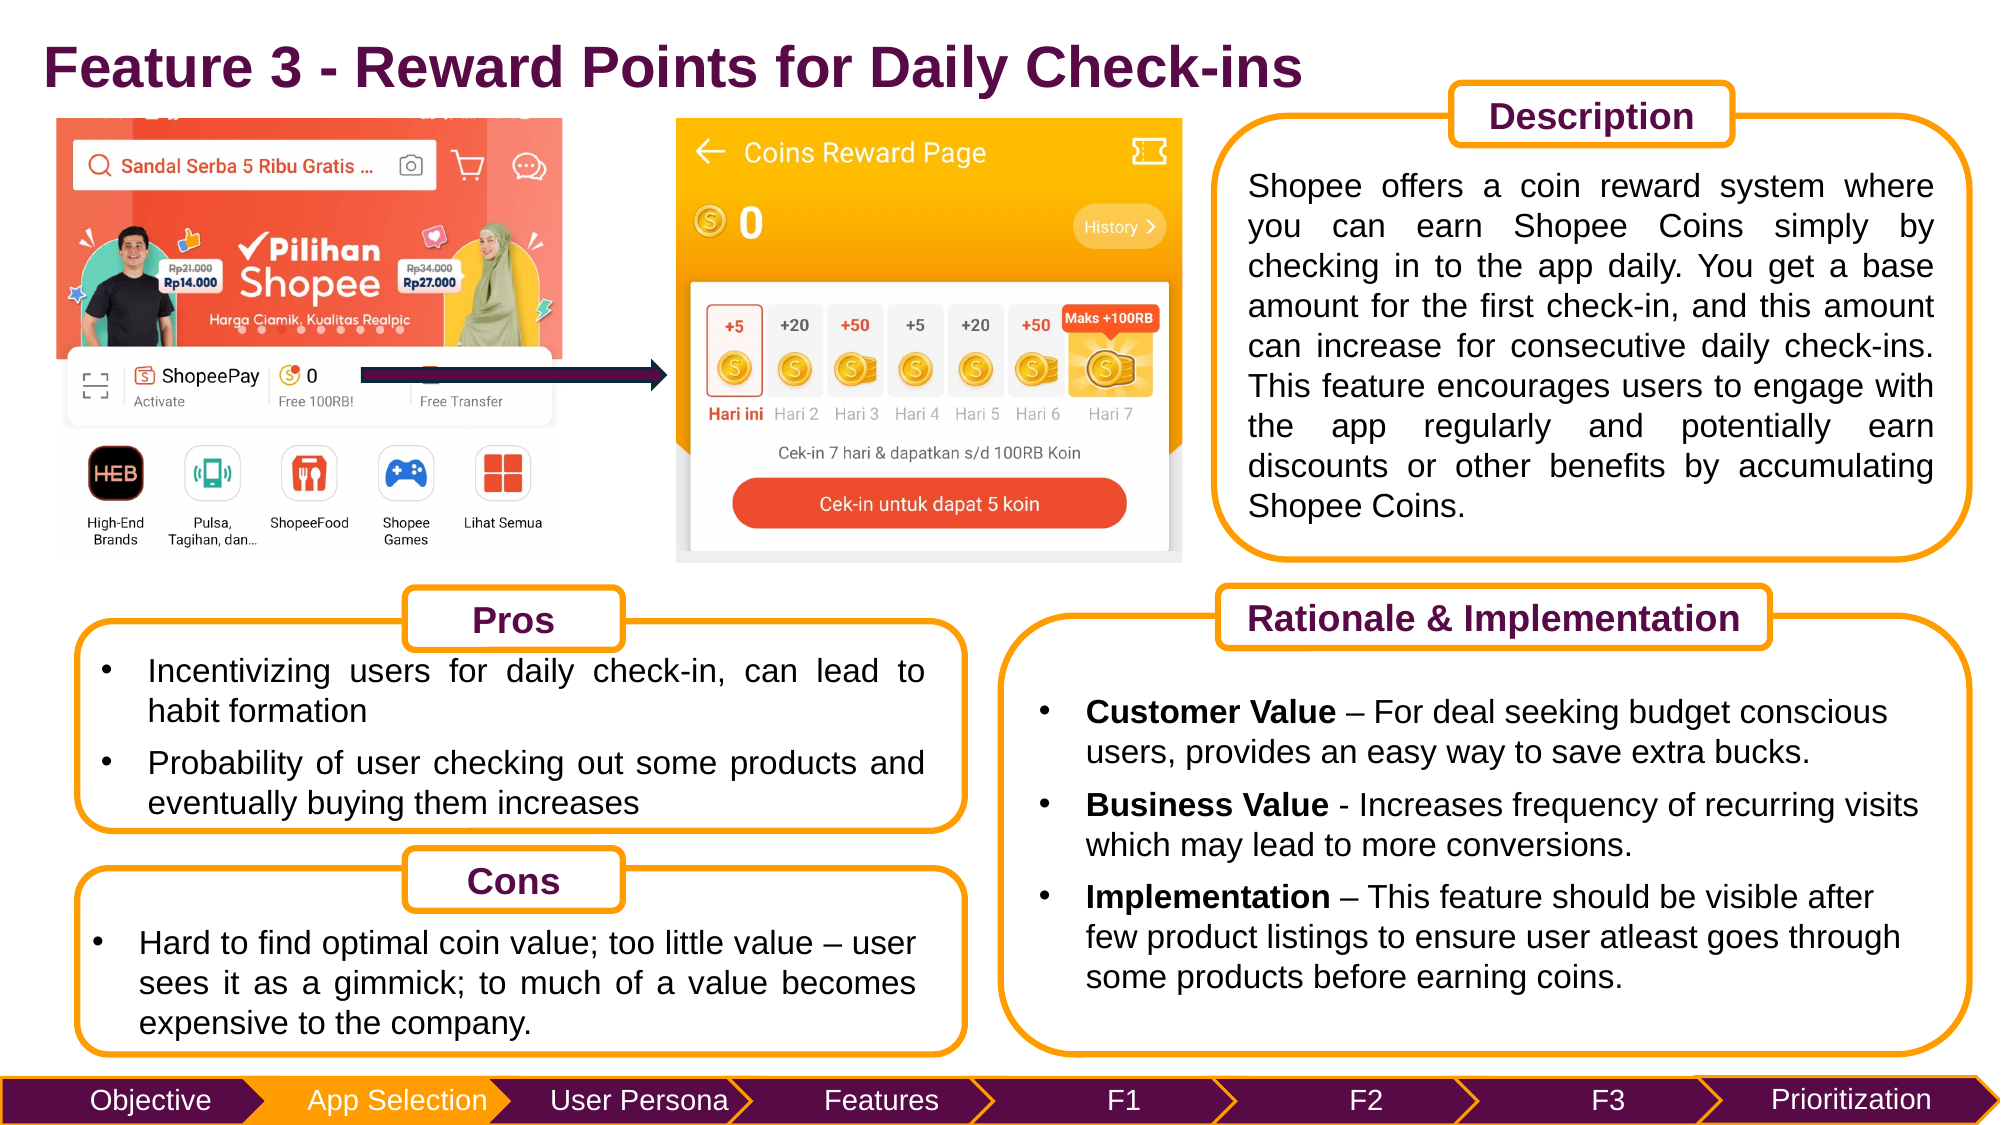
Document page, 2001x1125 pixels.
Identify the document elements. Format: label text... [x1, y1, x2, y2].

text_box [0, 1067, 2000, 1125]
text_box Pros [403, 585, 625, 641]
text_box Feature 3 - Reward Points for Daily Check-ins [29, 21, 1323, 107]
text_box Description [1449, 81, 1735, 147]
text_box [1212, 114, 1972, 562]
text_box [75, 619, 403, 822]
text_box [96, 619, 967, 833]
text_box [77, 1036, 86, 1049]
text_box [1000, 585, 1970, 1055]
picture [675, 118, 1183, 563]
text_box [564, 358, 668, 392]
text_box Cons [403, 846, 625, 913]
text_box [75, 866, 967, 1056]
picture [55, 118, 564, 563]
text_box Incentivizing users for daily check-in, can lead to habit formation Probability of user checking out some products and eventually buying them increases [86, 641, 942, 829]
